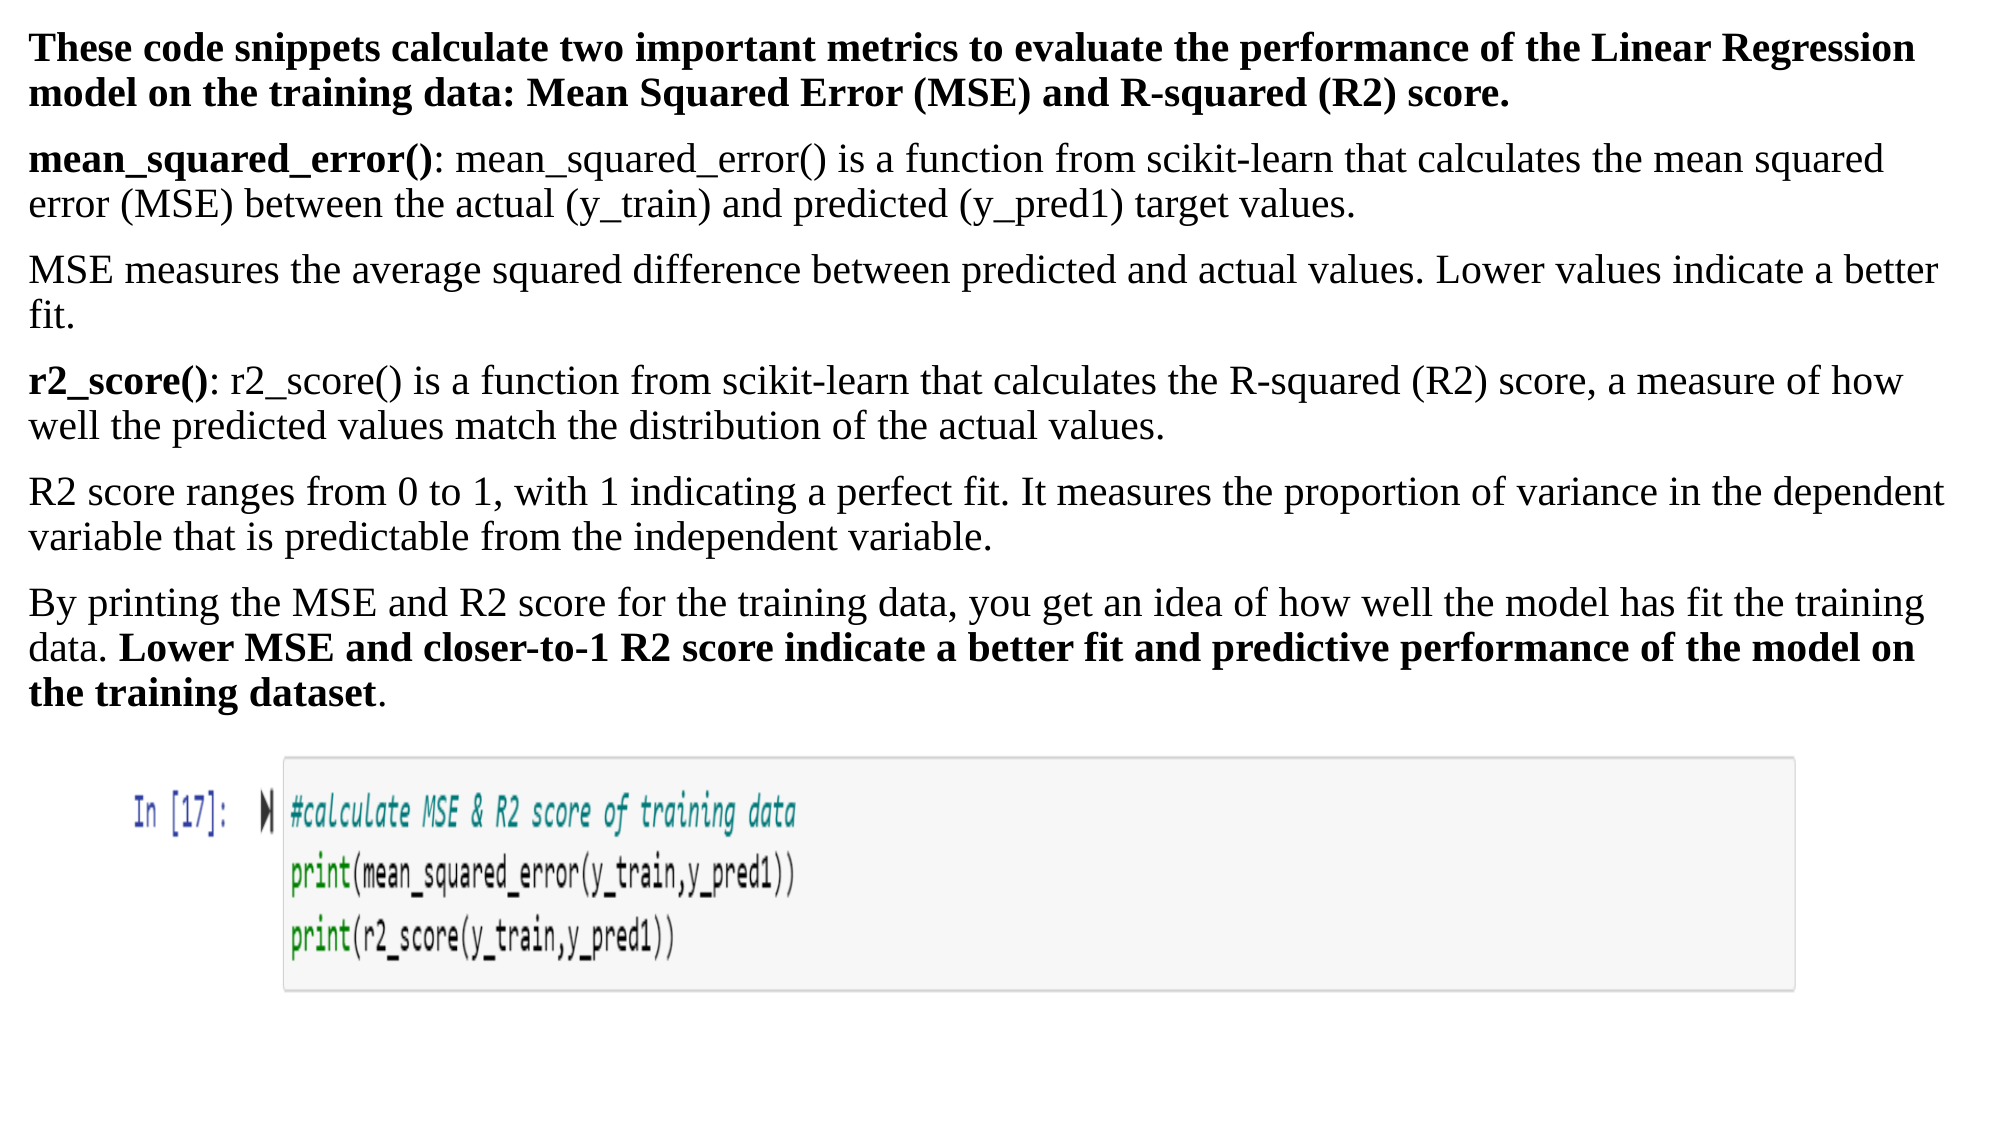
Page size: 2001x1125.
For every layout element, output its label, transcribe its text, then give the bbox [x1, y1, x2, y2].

list These code snippets calculate two important metrics to evaluate the performance of the Linear Regression model on the training data: Mean Squared Error (MSE) and R-squared (R2) score. mean_squared_error(): mean_squared_error() is a function from scikit-learn that calculates the mean squared error (MSE) between the actual (y_train) and predicted (y_pred1) target values. MSE measures the average squared difference between predicted and actual values. Lower values indicate a better fit. r2_score(): r2_score() is a function from scikit-learn that calculates the R-squared (R2) score, a measure of how well the predicted values match the distribution of the actual values. R2 score ranges from 0 to 1, with 1 indicating a perfect fit. It measures the proportion of variance in the dependent variable that is predictable from the independent variable. By printing the MSE and R2 score for the training data, you get an idea of how well the model has fit the training data. Lower MSE and closer-to-1 R2 score indicate a better fit and predictive performance of the model on the training dataset. [13, 18, 1982, 1114]
picture [114, 728, 1803, 1017]
